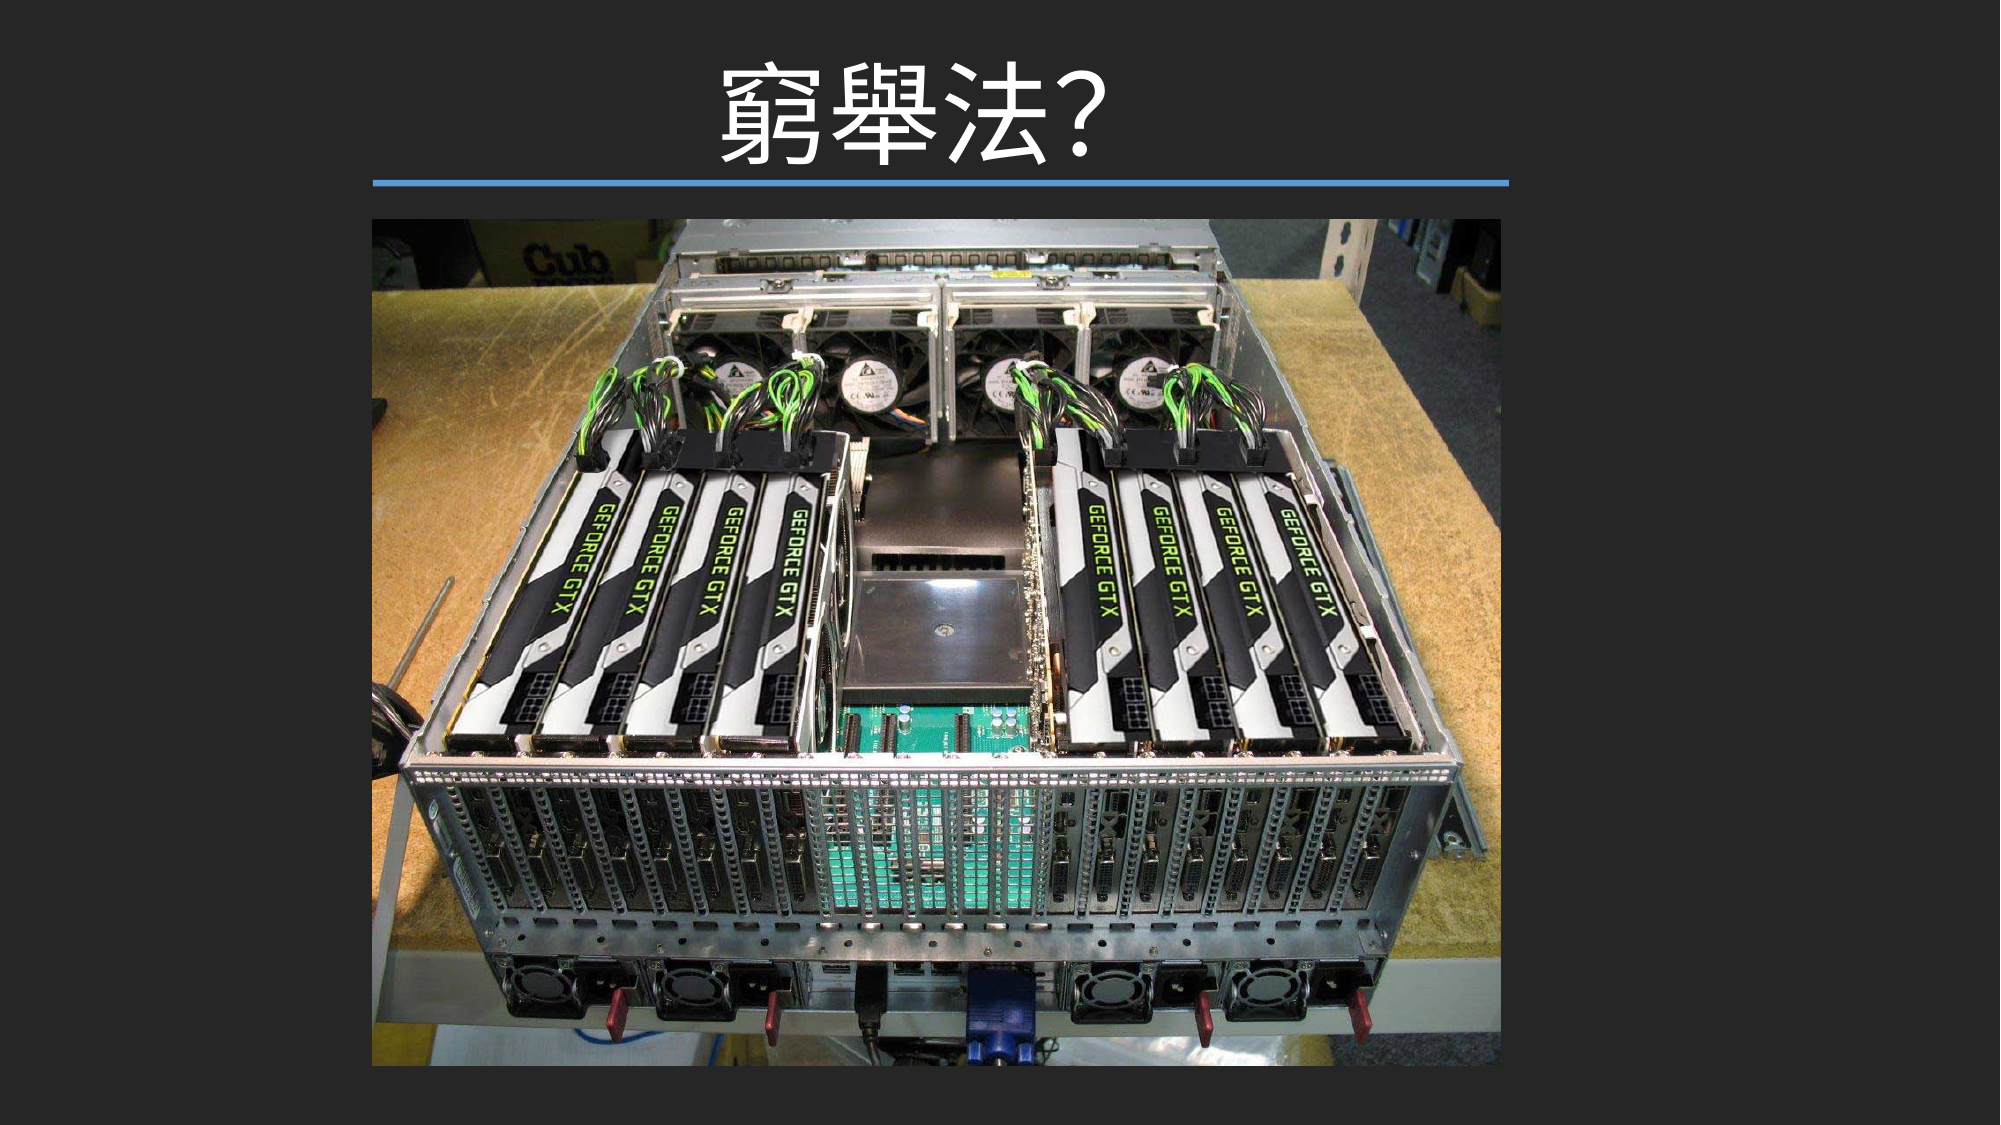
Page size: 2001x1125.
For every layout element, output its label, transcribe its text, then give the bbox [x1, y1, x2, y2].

picture [372, 219, 1502, 1067]
text_box [371, 178, 1511, 188]
text_box 窮舉法？ [700, 36, 1181, 187]
